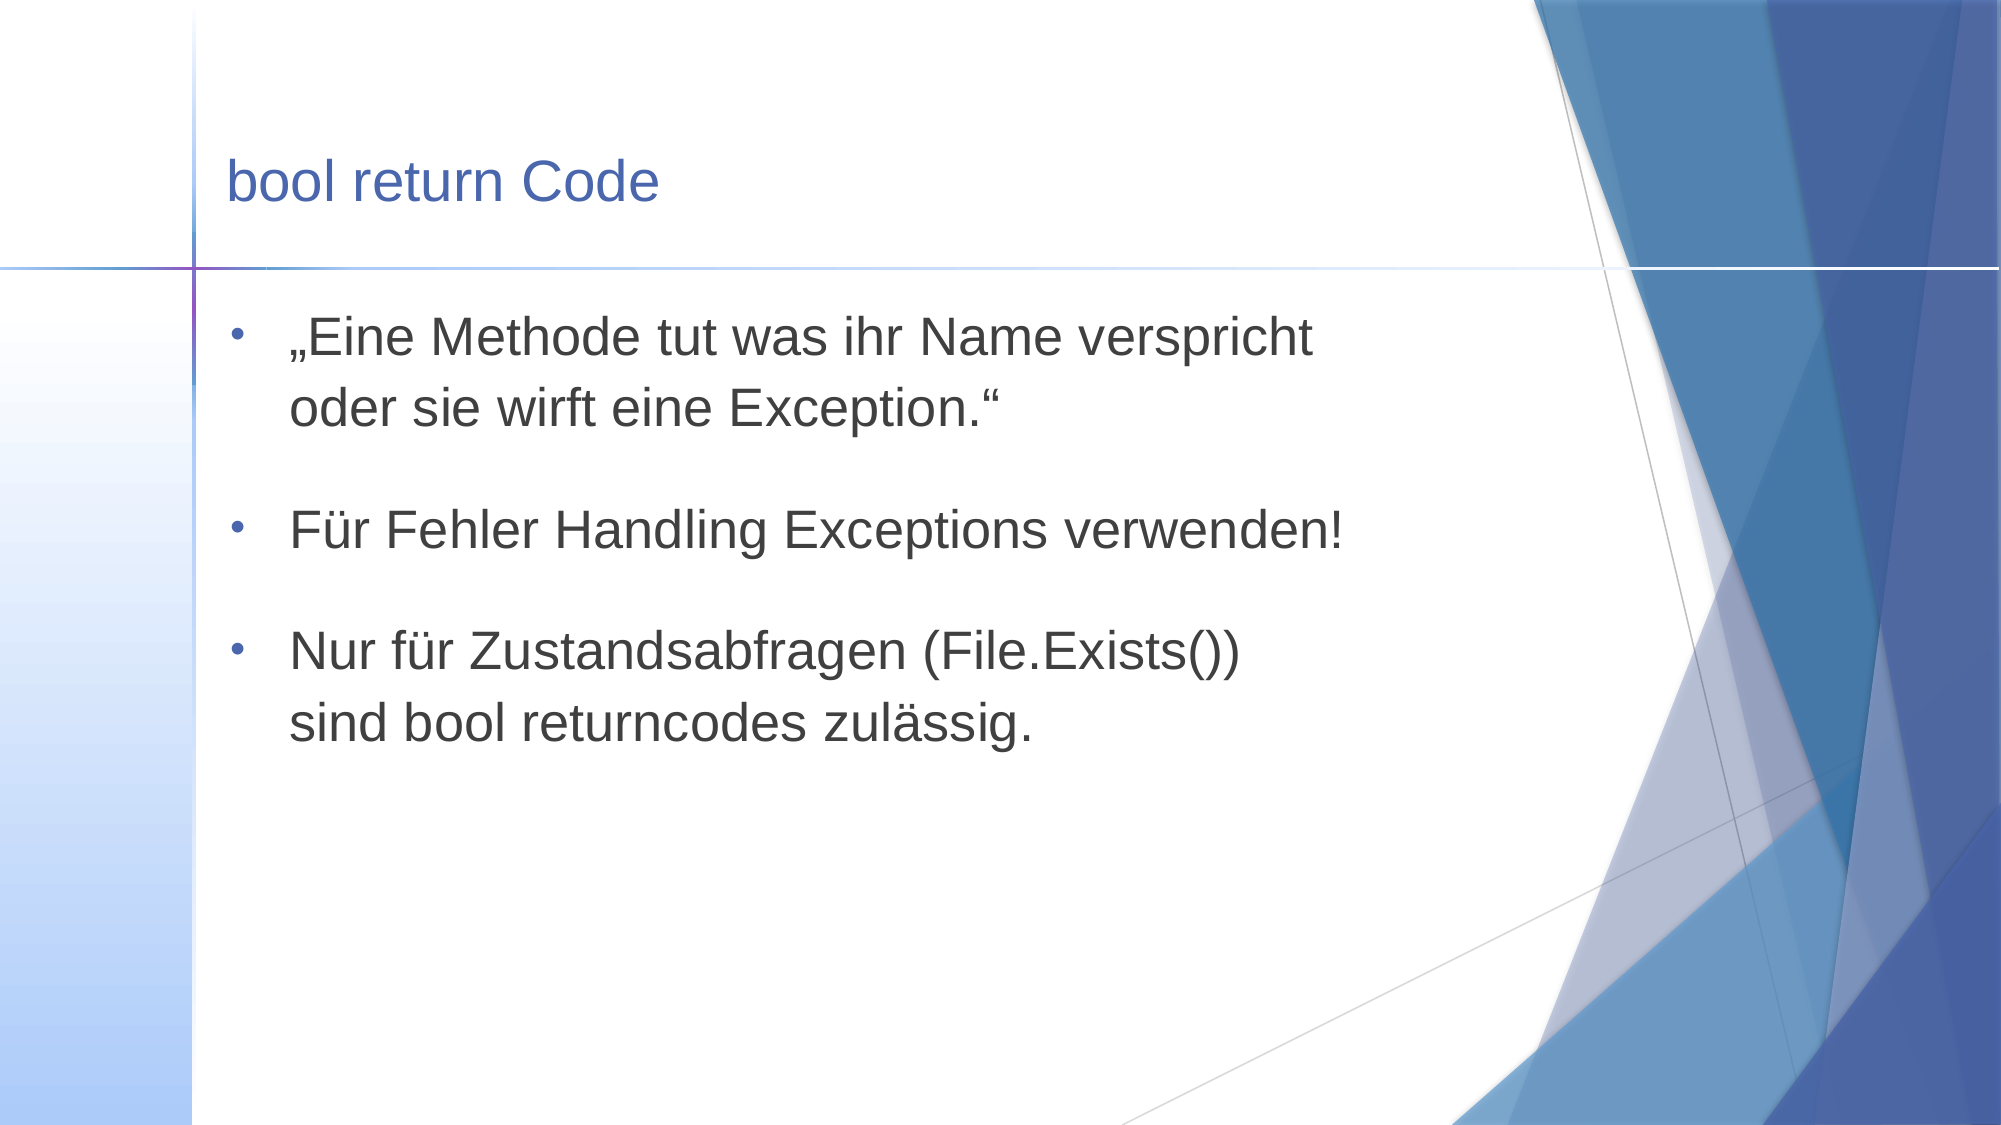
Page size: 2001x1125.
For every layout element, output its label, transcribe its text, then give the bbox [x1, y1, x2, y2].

list „Eine Methode tut was ihr Name verspricht oder sie wirft eine Exception.“ Für Fehler Handling Exceptions verwenden! Nur für Zustandsabfragen (File.Exists()) sind bool returncodes zulässig. [215, 287, 2000, 1030]
title bool return Code [211, 135, 1600, 353]
